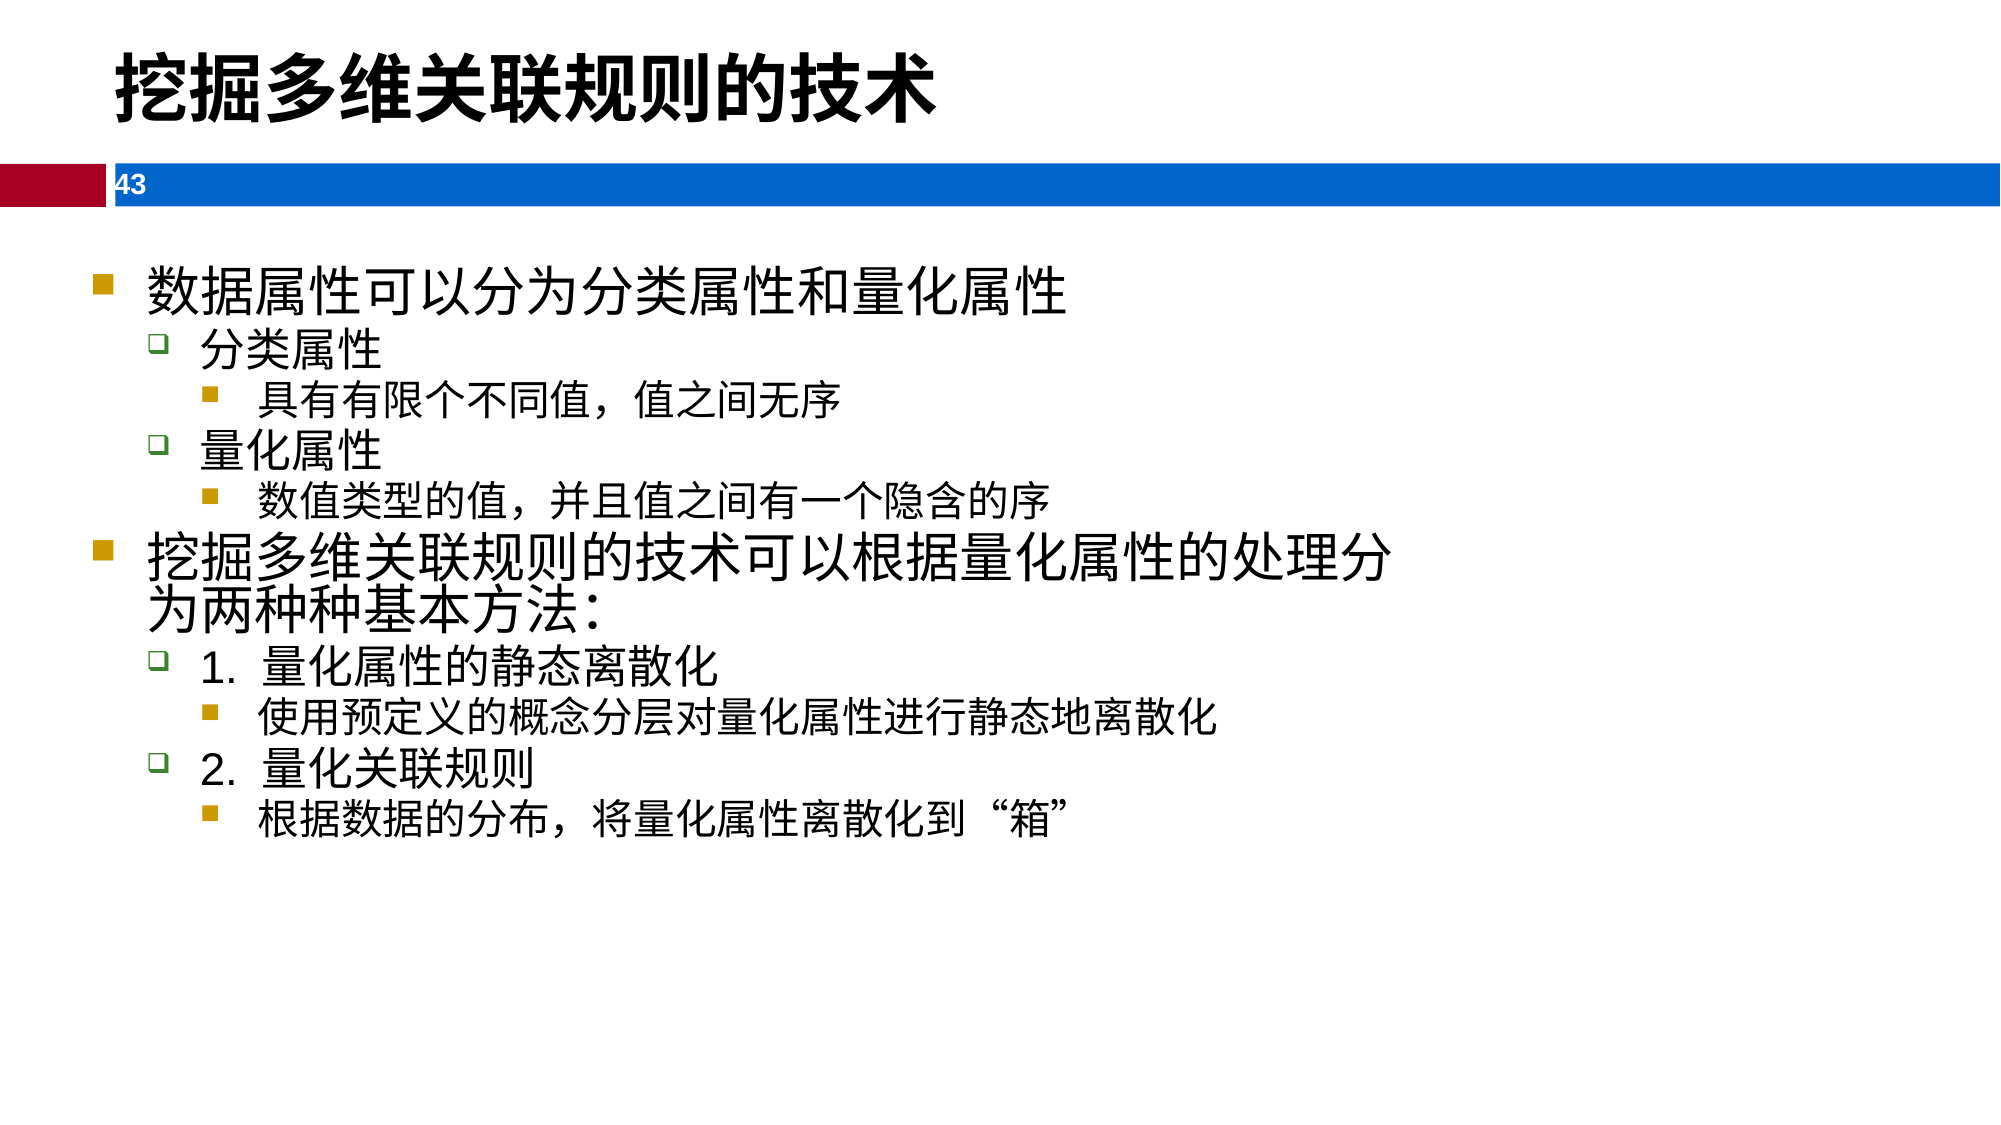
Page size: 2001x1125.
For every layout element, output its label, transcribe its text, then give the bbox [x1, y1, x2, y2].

text_box 挖掘多维关联规则的技术 [98, 15, 1529, 158]
text_box 数据属性可以分为分类属性和量化属性 分类属性 具有有限个不同值，值之间无序 量化属性 数值类型的值，并且值之间有一个隐含的序 挖掘多维关联规则的技术可以根据量化属性的处理分为两种种基本方法： 1. 量化属性的静态离散化 使用预定义的概念分层对量化属性进行静态地离散化 2. 量化关联规则 根据数据的分布，将量化属性离散化到“箱” [74, 262, 1425, 1006]
